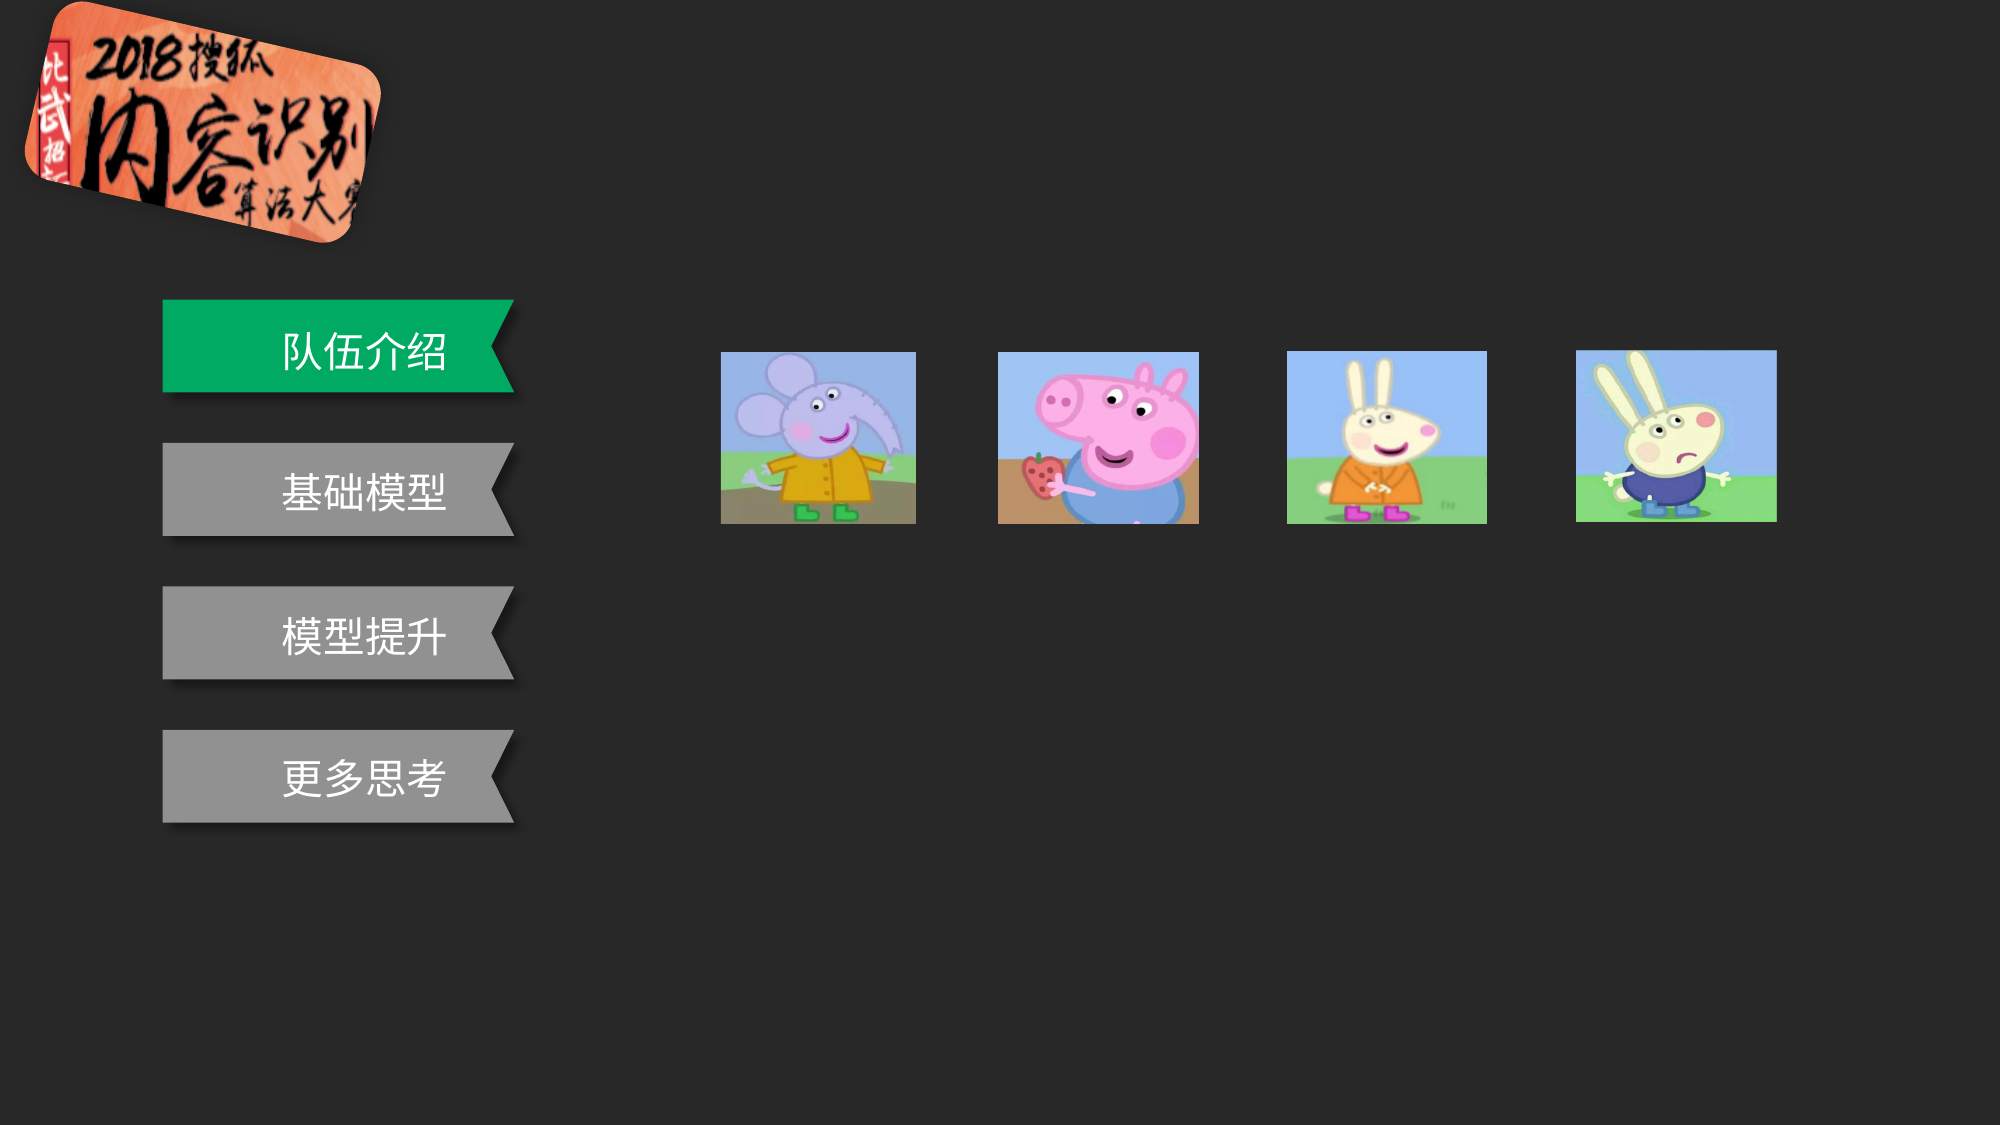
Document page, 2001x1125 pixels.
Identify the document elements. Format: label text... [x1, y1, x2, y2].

text_box 更多思考 [266, 740, 464, 810]
text_box [162, 442, 516, 537]
text_box 模型提升 [266, 598, 464, 669]
picture [998, 351, 1199, 524]
picture [720, 351, 921, 524]
picture [1287, 351, 1487, 524]
picture [24, 1, 381, 243]
text_box [162, 729, 516, 824]
text_box 基础模型 [266, 454, 464, 524]
text_box 队伍介绍 [266, 312, 464, 383]
text_box [162, 585, 516, 680]
picture [1576, 350, 1777, 522]
text_box [162, 298, 516, 393]
